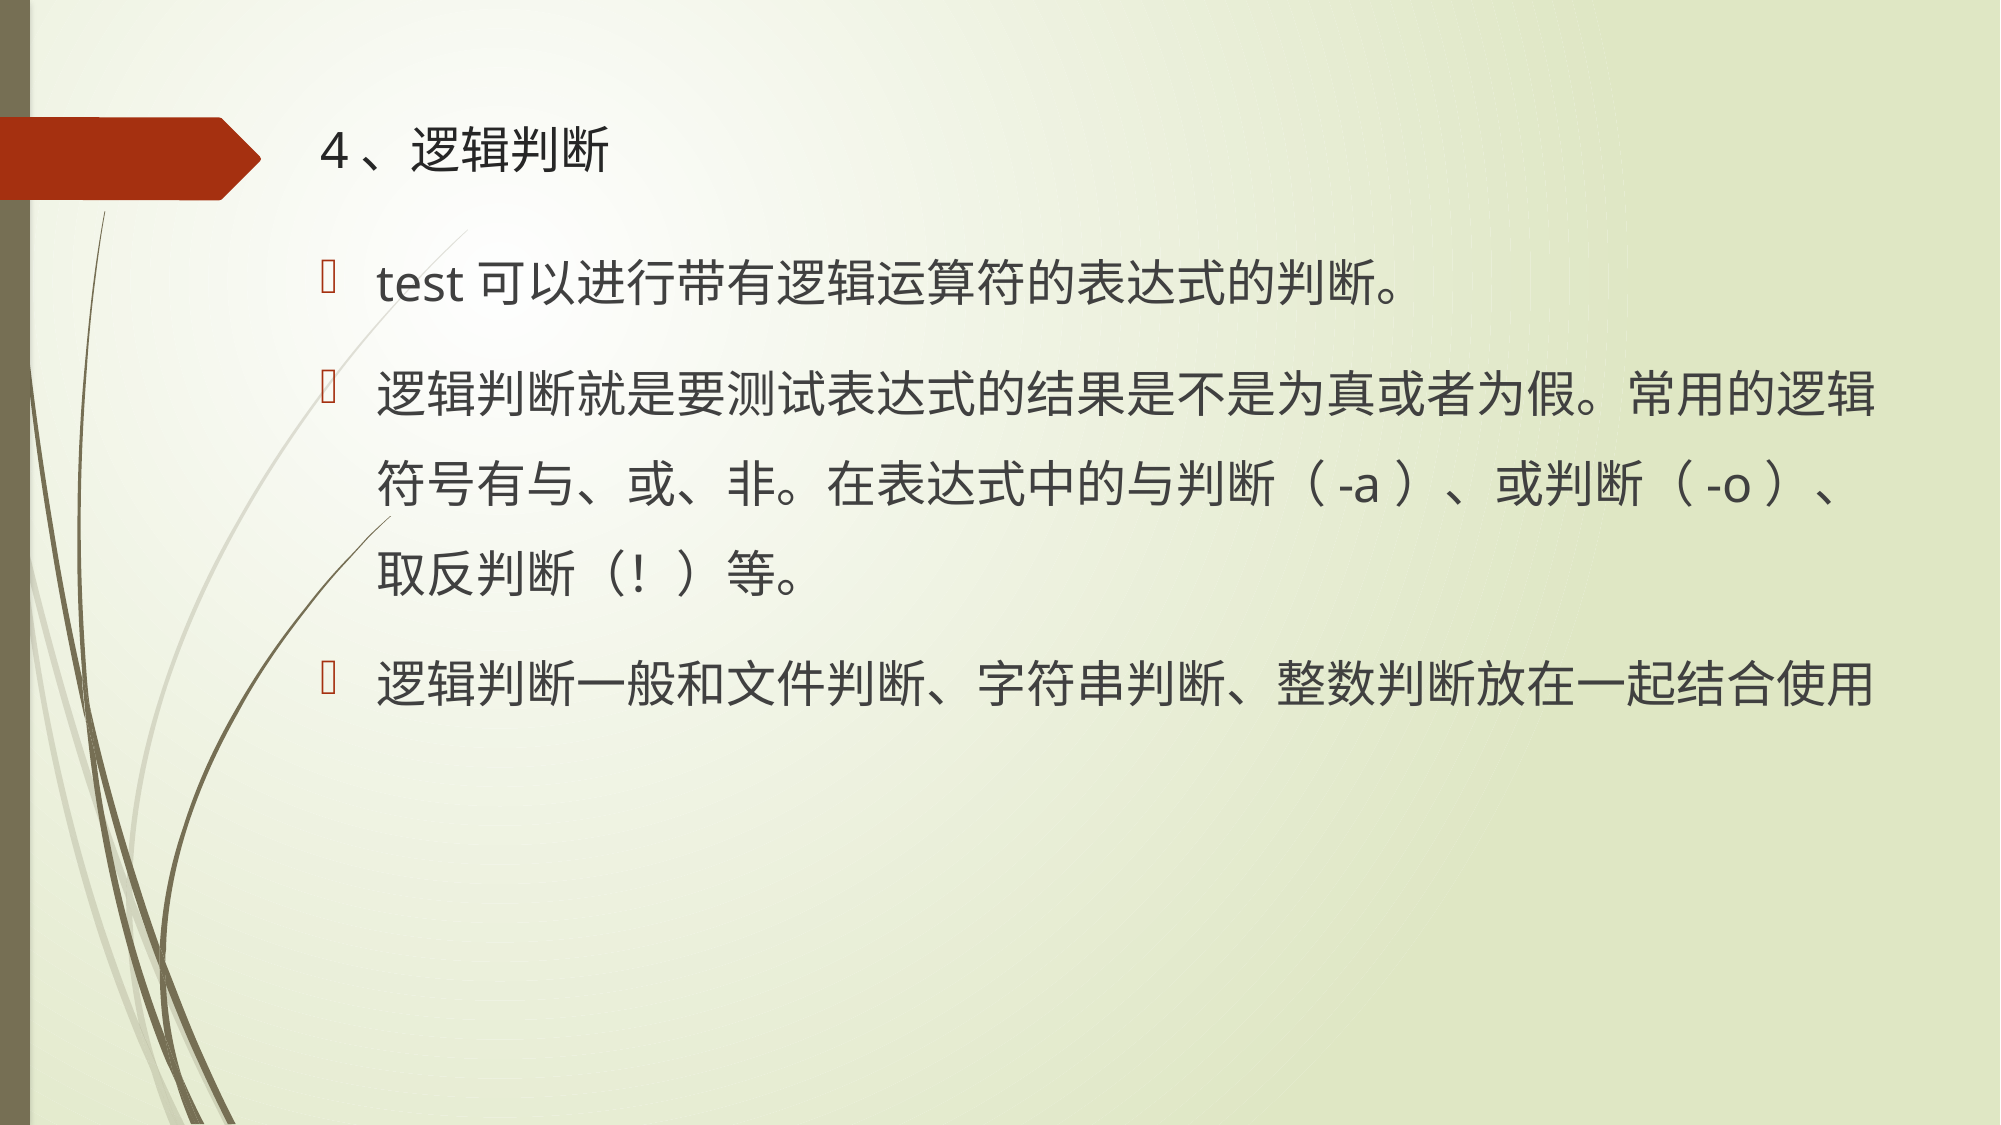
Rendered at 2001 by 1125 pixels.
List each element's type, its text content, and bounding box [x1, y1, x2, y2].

title 4、逻辑判断 [304, 111, 1767, 213]
list test可以进行带有逻辑运算符的表达式的判断。 逻辑判断就是要测试表达式的结果是不是为真或者为假。常用的逻辑符号有与、或、非。在表达式中的与判断（-a）、或判断（-o）、取反判断（！）等。 逻辑判断一般和文件判断、字符串判断、整数判断放在一起结合使用 [304, 213, 1926, 834]
